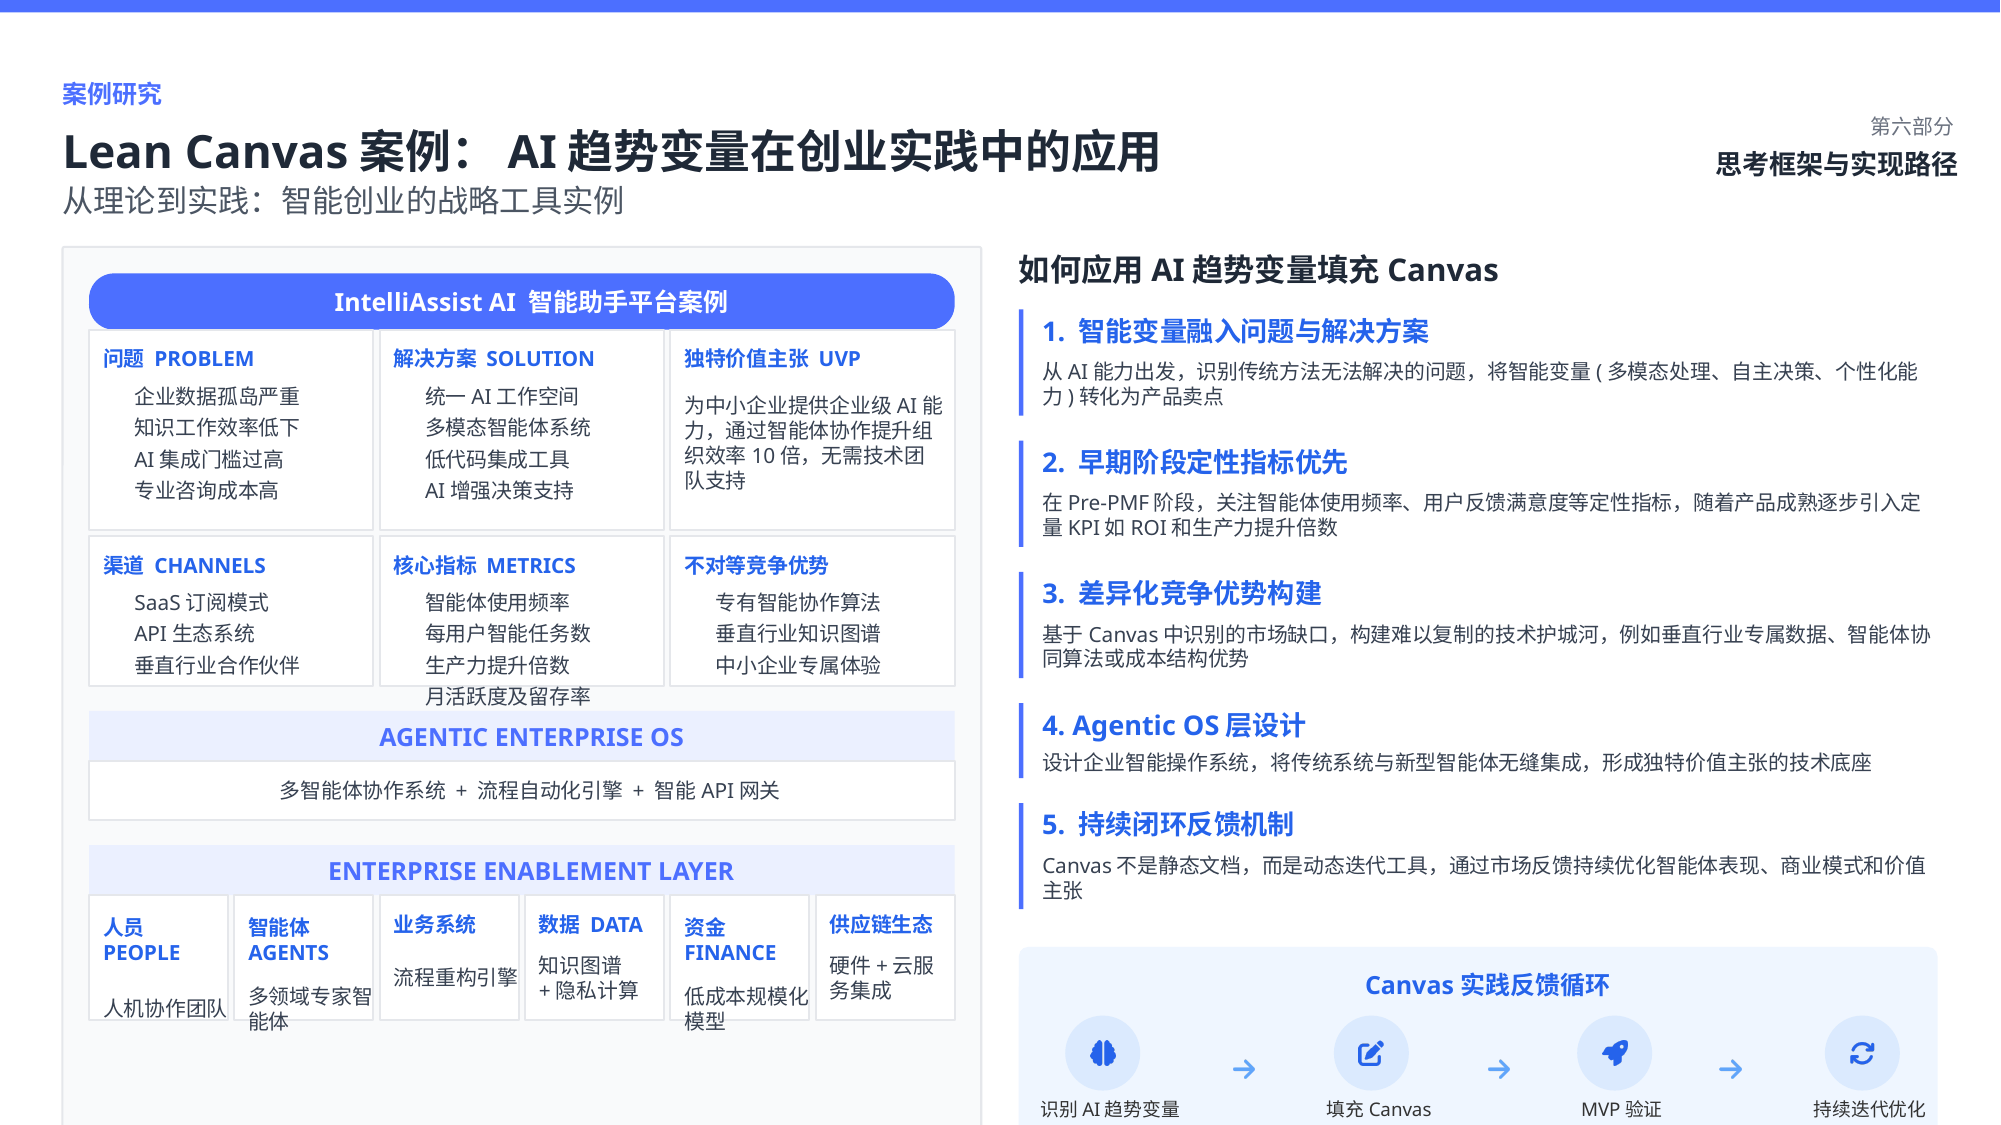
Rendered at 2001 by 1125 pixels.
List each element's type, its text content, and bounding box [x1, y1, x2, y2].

text_box 第六部分 [1849, 112, 1954, 140]
text_box 问题 PROBLEM [103, 345, 276, 372]
text_box [89, 535, 374, 686]
text_box 为中小企业提供企业级AI能力，通过智能体协作提升组织效率10倍，无需技术团队支持 [684, 382, 943, 504]
picture [1232, 1056, 1255, 1082]
text_box [89, 895, 229, 1021]
text_box 每用户智能任务数 [424, 620, 617, 647]
text_box 核心指标 METRICS [393, 551, 603, 579]
text_box [1018, 703, 1024, 779]
text_box 人机协作团队 [103, 979, 230, 1038]
text_box 1. 智能变量融入问题与解决方案 [1042, 314, 1458, 347]
text_box [89, 710, 955, 760]
text_box [379, 895, 519, 1021]
text_box [1018, 309, 1024, 416]
text_box 供应链生态 [829, 910, 956, 938]
text_box [62, 246, 982, 1125]
text_box 数据 DATA [539, 910, 664, 938]
text_box [670, 329, 955, 530]
text_box 垂直行业知识图谱 [715, 620, 908, 647]
picture [1090, 1040, 1116, 1066]
text_box [89, 329, 374, 530]
text_box Lean Canvas案例：AI趋势变量在创业实践中的应用 [62, 121, 1190, 179]
text_box [1333, 1015, 1409, 1091]
text_box [815, 895, 955, 1021]
text_box 3. 差异化竞争优势构建 [1042, 576, 1350, 610]
text_box 专有智能协作算法 [715, 589, 908, 616]
text_box 多领域专家智能体 [248, 979, 375, 1038]
text_box [1018, 803, 1024, 910]
text_box 设计企业智能操作系统，将传统系统与新型智能体无缝集成，形成独特价值主张的技术底座 [1042, 748, 1934, 776]
text_box [670, 895, 810, 1021]
picture [1602, 1040, 1628, 1066]
text_box [525, 895, 665, 1021]
text_box [1824, 1015, 1900, 1091]
text_box 2. 早期阶段定性指标优先 [1042, 445, 1379, 479]
text_box MVP验证 [1574, 1096, 1669, 1121]
text_box 中小企业专属体验 [715, 651, 908, 679]
text_box AGENTIC ENTERPRISE OS [365, 720, 699, 752]
text_box 知识图谱+隐私计算 [539, 948, 659, 1007]
text_box 专业咨询成本高 [134, 476, 305, 504]
text_box 多模态智能体系统 [424, 413, 617, 441]
text_box IntelliAssist AI 智能助手平台案例 [333, 285, 730, 318]
text_box 填充Canvas [1319, 1096, 1439, 1121]
text_box 多智能体协作系统 + 流程自动化引擎 + 智能API网关 [269, 776, 791, 804]
text_box [379, 329, 664, 530]
text_box 思考框架与实现路径 [1684, 146, 1959, 180]
text_box 不对等竞争优势 [684, 551, 855, 579]
text_box [1577, 1015, 1653, 1091]
text_box SaaS订阅模式 [134, 589, 292, 616]
text_box 月活跃度及留存率 [424, 682, 617, 710]
text_box ENTERPRISE ENABLEMENT LAYER [313, 854, 750, 887]
text_box 资金 FINANCE [684, 910, 800, 969]
text_box 硬件+云服务集成 [829, 948, 950, 1007]
text_box 智能体使用频率 [424, 589, 595, 616]
text_box [88, 273, 955, 330]
text_box 渠道 CHANNELS [103, 551, 292, 579]
text_box 生产力提升倍数 [424, 651, 595, 679]
text_box 人员 PEOPLE [103, 910, 204, 969]
text_box [1018, 946, 1938, 1125]
text_box 企业数据孤岛严重 [134, 382, 326, 410]
text_box AI增强决策支持 [424, 476, 595, 504]
text_box 5. 持续闭环反馈机制 [1042, 807, 1322, 841]
text_box 知识工作效率低下 [134, 413, 326, 441]
text_box 从AI能力出发，识别传统方法无法解决的问题，将智能变量(多模态处理、自主决策、个性化能力)转化为产品卖点 [1042, 354, 1942, 413]
text_box 低成本规模化模型 [684, 979, 811, 1038]
text_box Canvas不是静态文档，而是动态迭代工具，通过市场反馈持续优化智能体表现、商业模式和价值主张 [1042, 848, 1947, 907]
text_box 基于Canvas中识别的市场缺口，构建难以复制的技术护城河，例如垂直行业专属数据、智能体协同算法或成本结构优势 [1042, 617, 1947, 676]
text_box [89, 760, 955, 821]
picture [1358, 1040, 1384, 1066]
text_box 流程重构引擎 [393, 948, 520, 1007]
picture [1488, 1056, 1511, 1082]
text_box [89, 845, 955, 896]
text_box [234, 895, 374, 1021]
text_box [0, 13, 2000, 1125]
text_box 案例研究 [62, 78, 188, 110]
picture [1719, 1056, 1742, 1082]
text_box 如何应用AI趋势变量填充Canvas [1018, 250, 1502, 288]
text_box [1018, 440, 1024, 547]
text_box 智能体 AGENTS [248, 910, 356, 969]
text_box AI集成门槛过高 [134, 445, 305, 472]
text_box 持续迭代优化 [1806, 1096, 1935, 1121]
text_box 业务系统 [393, 910, 498, 938]
text_box 低代码集成工具 [424, 445, 595, 472]
text_box 统一AI工作空间 [424, 382, 595, 410]
text_box 4. Agentic OS层设计 [1042, 707, 1334, 741]
text_box 识别AI趋势变量 [1037, 1096, 1183, 1121]
text_box 在Pre-PMF阶段，关注智能体使用频率、用户反馈满意度等定性指标，随着产品成熟逐步引入定量KPI如ROI和生产力提升倍数 [1042, 485, 1939, 544]
text_box Canvas实践反馈循环 [1357, 968, 1618, 1000]
text_box 独特价值主张 UVP [684, 345, 886, 372]
text_box [1018, 571, 1024, 679]
text_box 从理论到实践：智能创业的战略工具实例 [62, 181, 649, 219]
text_box API生态系统 [134, 620, 275, 647]
text_box [0, 0, 2000, 13]
text_box [1065, 1015, 1141, 1091]
text_box 垂直行业合作伙伴 [134, 651, 326, 679]
text_box [670, 535, 955, 686]
picture [1849, 1040, 1875, 1066]
text_box 解决方案 SOLUTION [393, 345, 618, 372]
text_box [379, 535, 664, 686]
